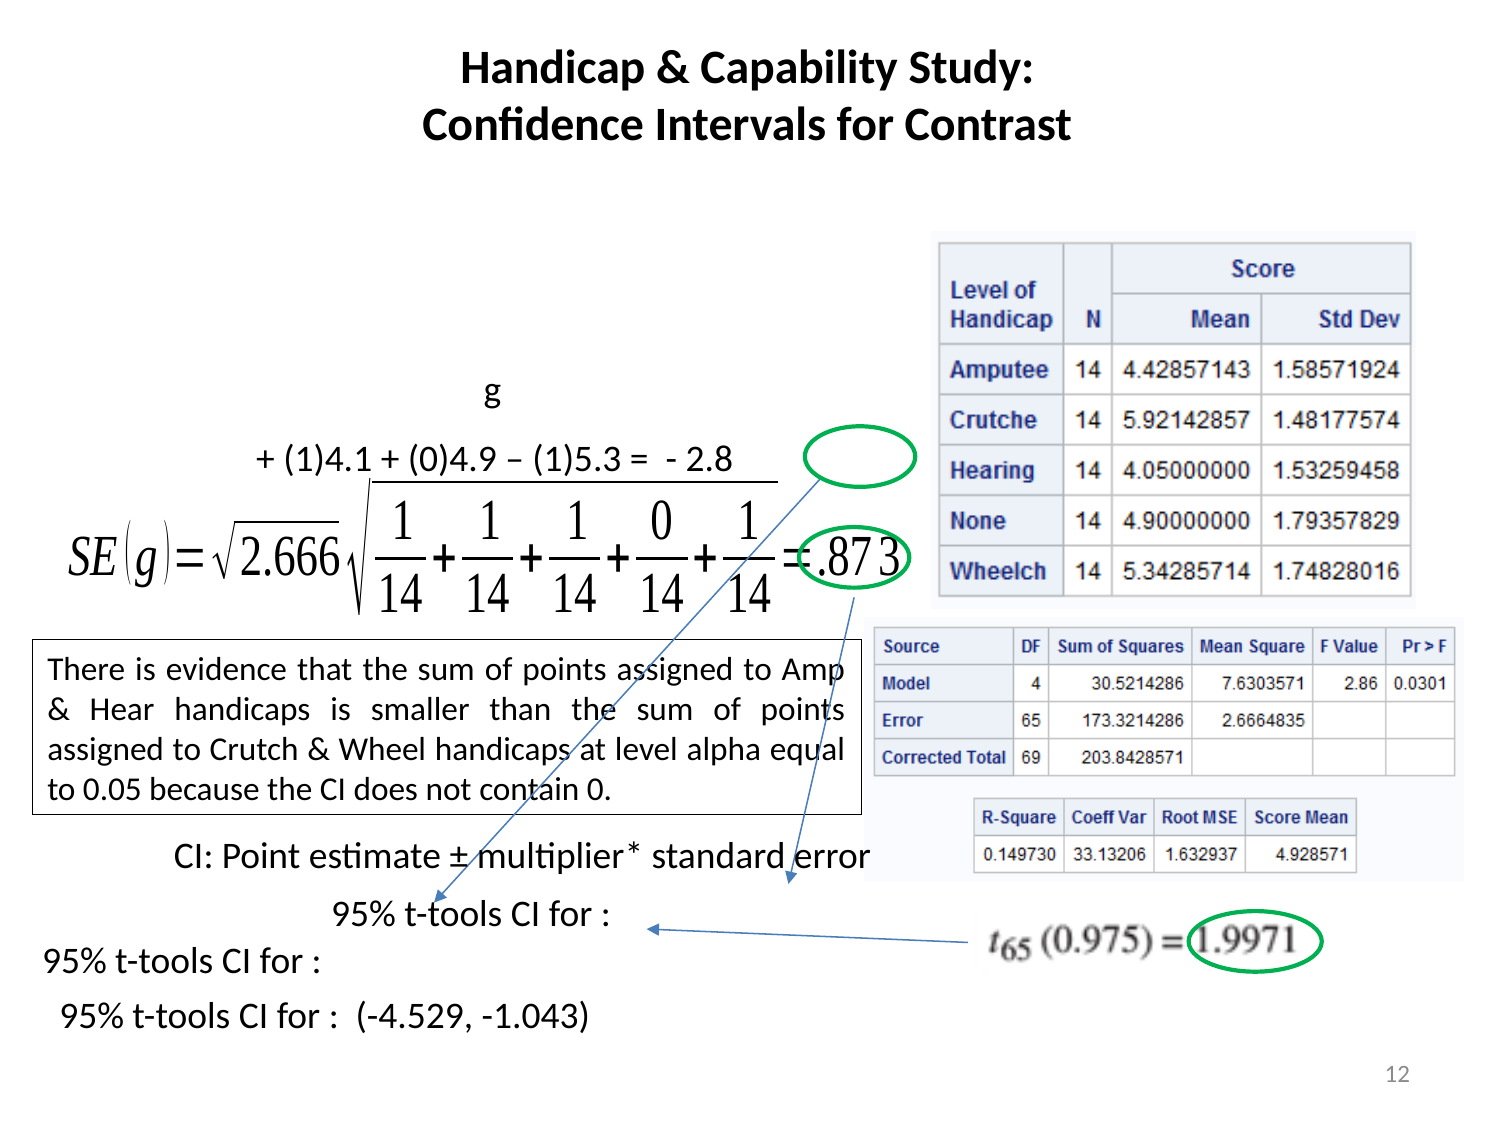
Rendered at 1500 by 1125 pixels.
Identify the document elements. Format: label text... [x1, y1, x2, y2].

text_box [788, 597, 855, 885]
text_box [646, 928, 969, 943]
slide_number 12 [1074, 1042, 1425, 1103]
text_box [802, 424, 918, 489]
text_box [433, 477, 822, 903]
text_box There is evidence that the sum of points assigned to Amp & Hear handicaps is smaller than the sum of points assigned to Crutch & Wheel handicaps at level alpha equal to 0.05 because the CI does not contain 0. [32, 639, 428, 815]
picture [864, 617, 1464, 883]
text_box [826, 524, 912, 590]
picture [967, 907, 1306, 976]
picture [931, 231, 1416, 609]
text_box CI: Point estimate ± multiplier* standard error [159, 823, 428, 884]
text_box [1310, 921, 1324, 962]
